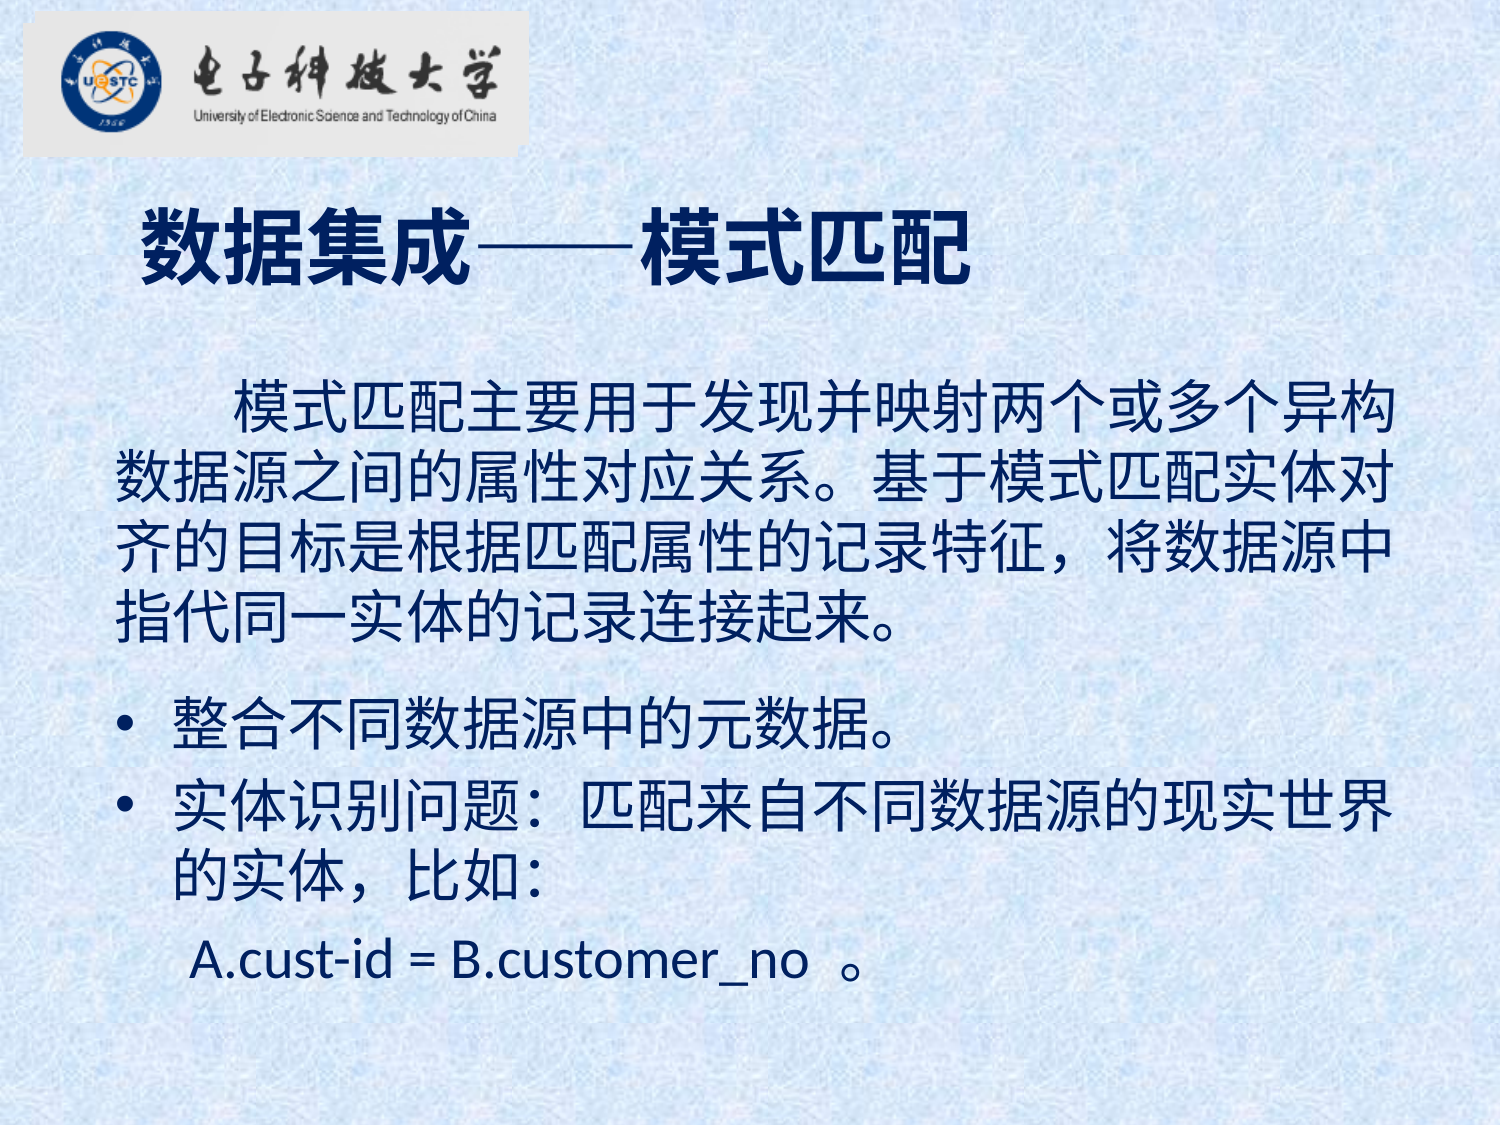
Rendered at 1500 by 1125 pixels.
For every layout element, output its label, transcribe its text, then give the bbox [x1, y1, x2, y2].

picture [0, 0, 1500, 1125]
title 数据集成——模式匹配 [125, 187, 1500, 375]
list 模式匹配主要用于发现并映射两个或多个异构数据源之间的属性对应关系。基于模式匹配实体对齐的目标是根据匹配属性的记录特征，将数据源中指代同一实体的记录连接起来。 整合不同数据源中的元数据。 实体识别问题：匹配来自不同数据源的现实世界的实体，比如： A.cust-id = B.customer_no 。 [99, 362, 1425, 988]
